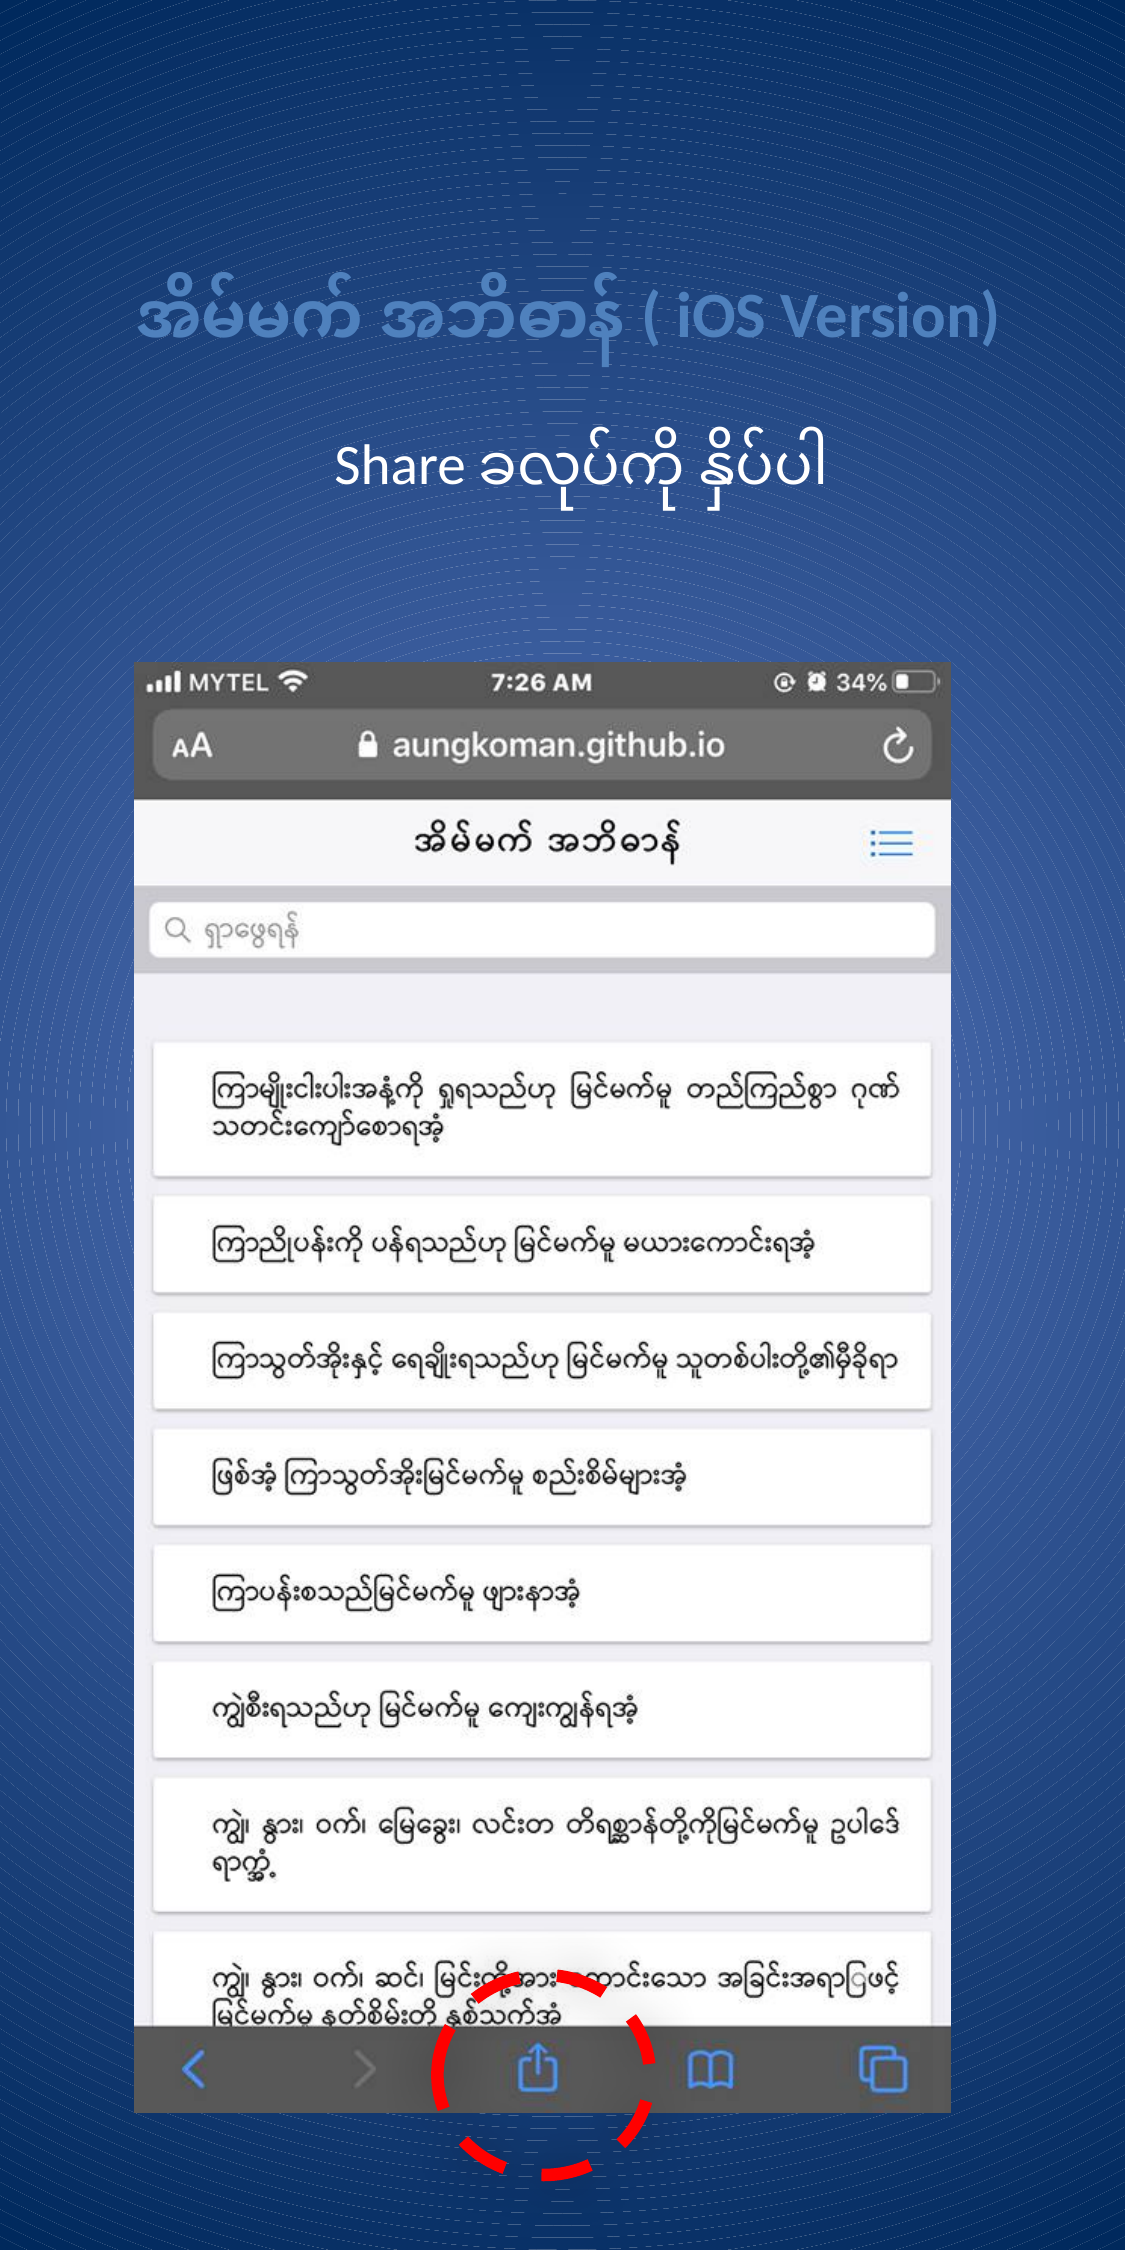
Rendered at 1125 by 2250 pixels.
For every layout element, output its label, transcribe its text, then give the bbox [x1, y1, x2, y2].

picture [134, 662, 951, 2113]
text_box [446, 2121, 638, 2178]
title အိမ်မက် အဘိဓာန် ( iOS Version) Share ခလုပ်ကို နှိပ်ပါ [4, 262, 1125, 507]
